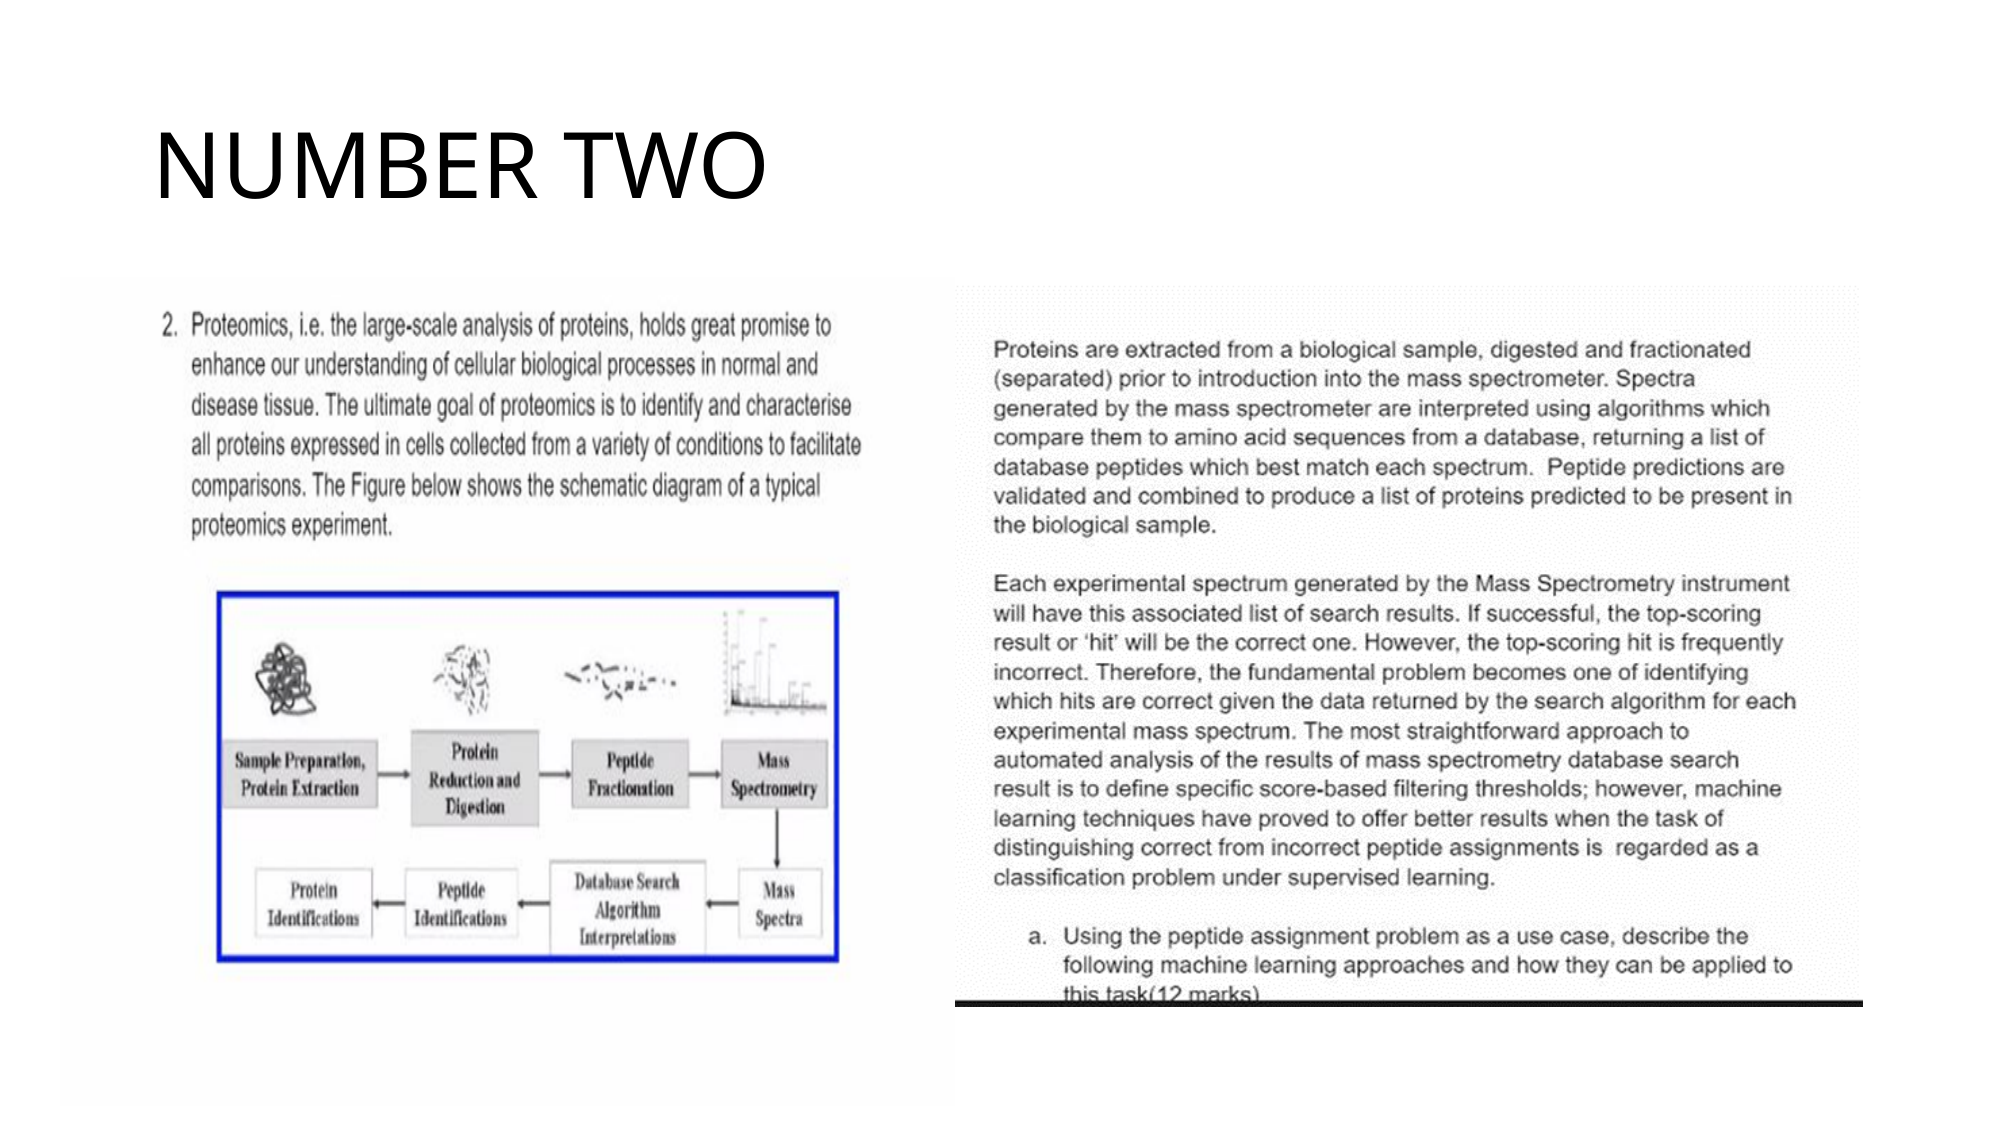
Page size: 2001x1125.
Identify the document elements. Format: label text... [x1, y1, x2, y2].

picture [59, 277, 955, 1106]
title NUMBER TWO [137, 59, 1863, 277]
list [955, 277, 1863, 1007]
